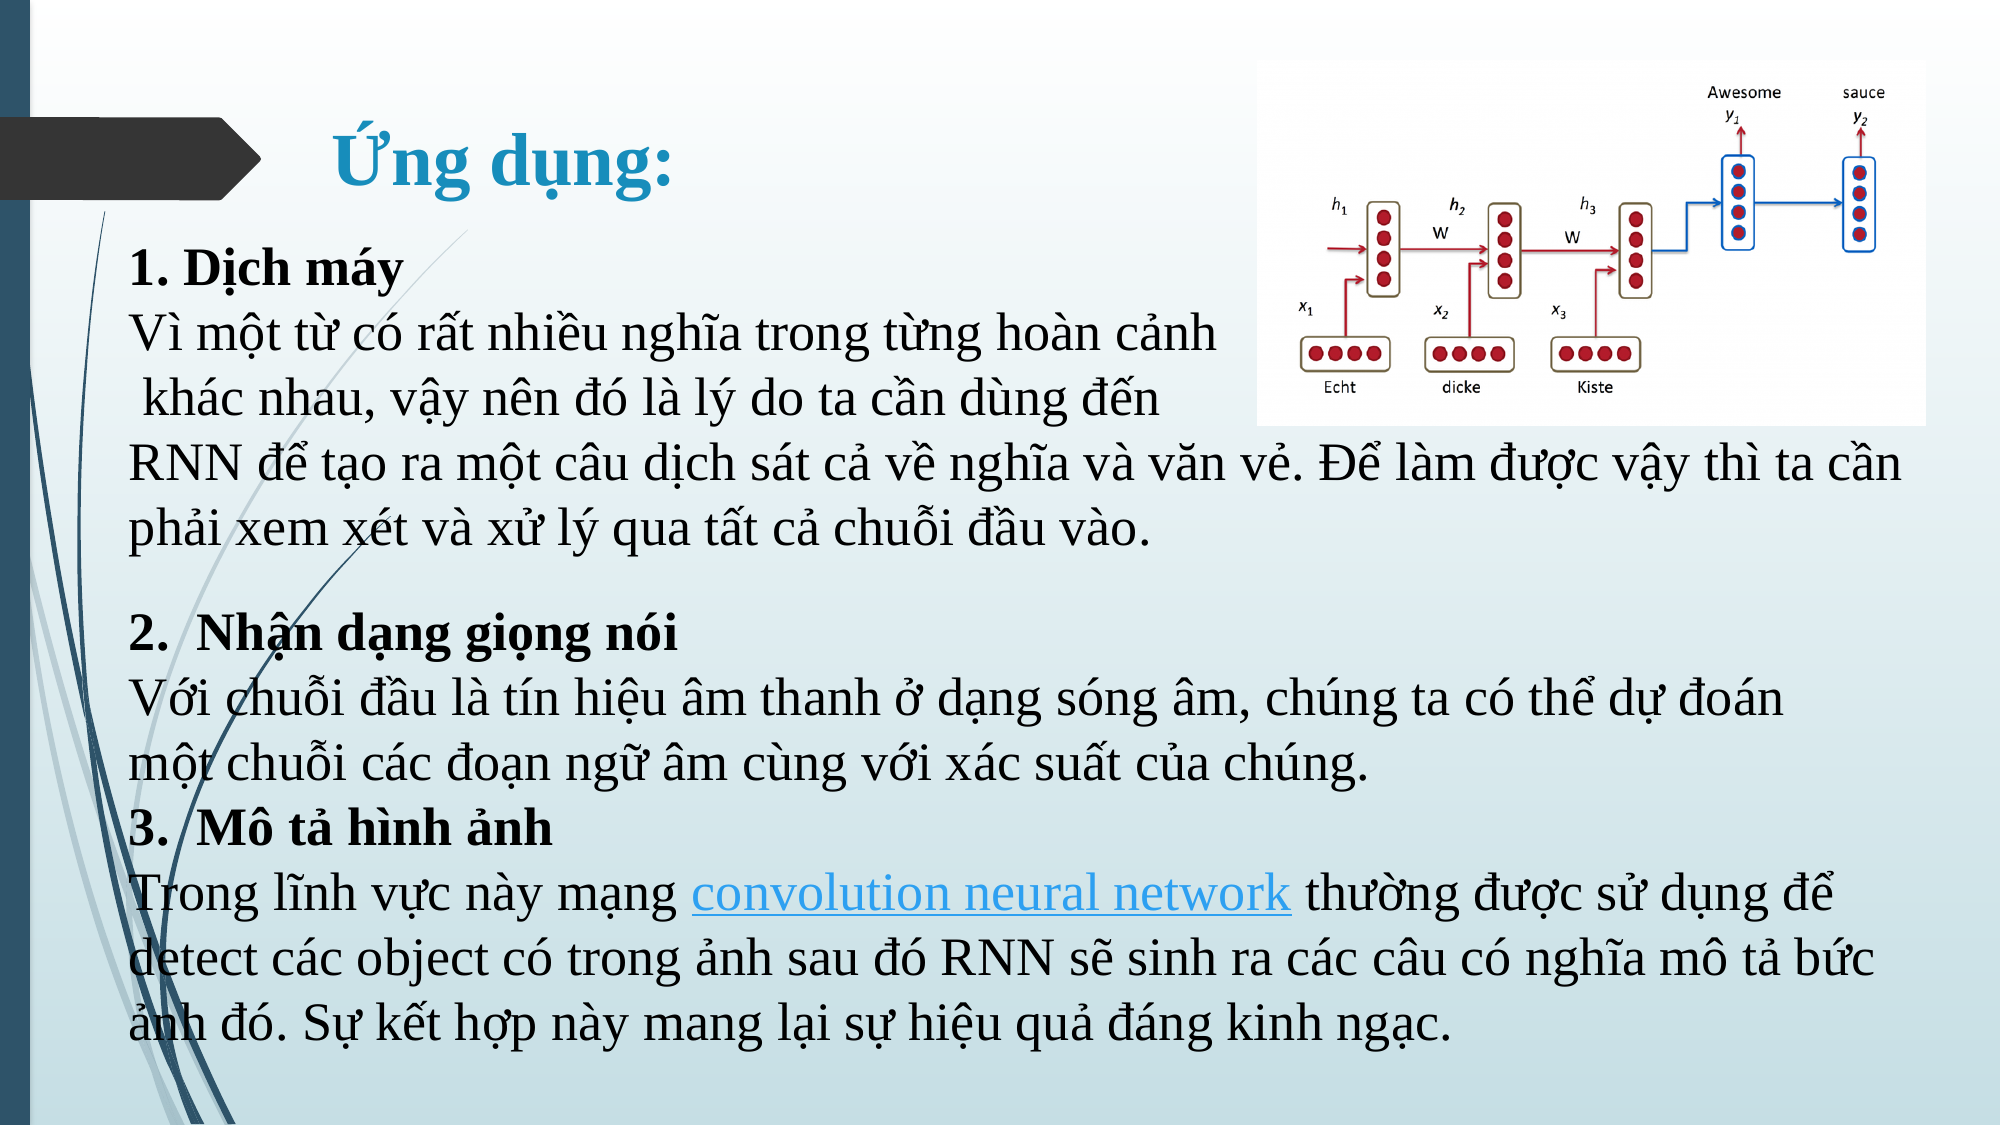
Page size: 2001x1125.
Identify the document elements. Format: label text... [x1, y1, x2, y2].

text_box 1. Dịch máy Vì một từ có rất nhiều nghĩa trong từng hoàn cảnh khác nhau, vậy nên đó là lý do ta cần dùng đến RNN để tạo ra một câu dịch sát cả về nghĩa và văn vẻ. Để làm được vậy thì ta cần phải xem xét và xử lý qua tất cả chuỗi đầu vào. [114, 224, 1972, 564]
text_box 2. Nhận dạng giọng nói Với chuỗi đầu là tín hiệu âm thanh ở dạng sóng âm, chúng ta có thể dự đoán một chuỗi các đoạn ngữ âm cùng với xác suất của chúng. 3. Mô tả hình ảnh Trong lĩnh vực này mạng convolution neural network thường được sử dụng để detect các object có trong ảnh sau đó RNN sẽ sinh ra các câu có nghĩa mô tả bức ảnh đó. Sự kết hợp này mang lại sự hiệu quả đáng kinh ngạc. [114, 588, 1898, 1059]
title Ứng dụng: [316, 102, 765, 224]
picture [1257, 60, 1926, 426]
